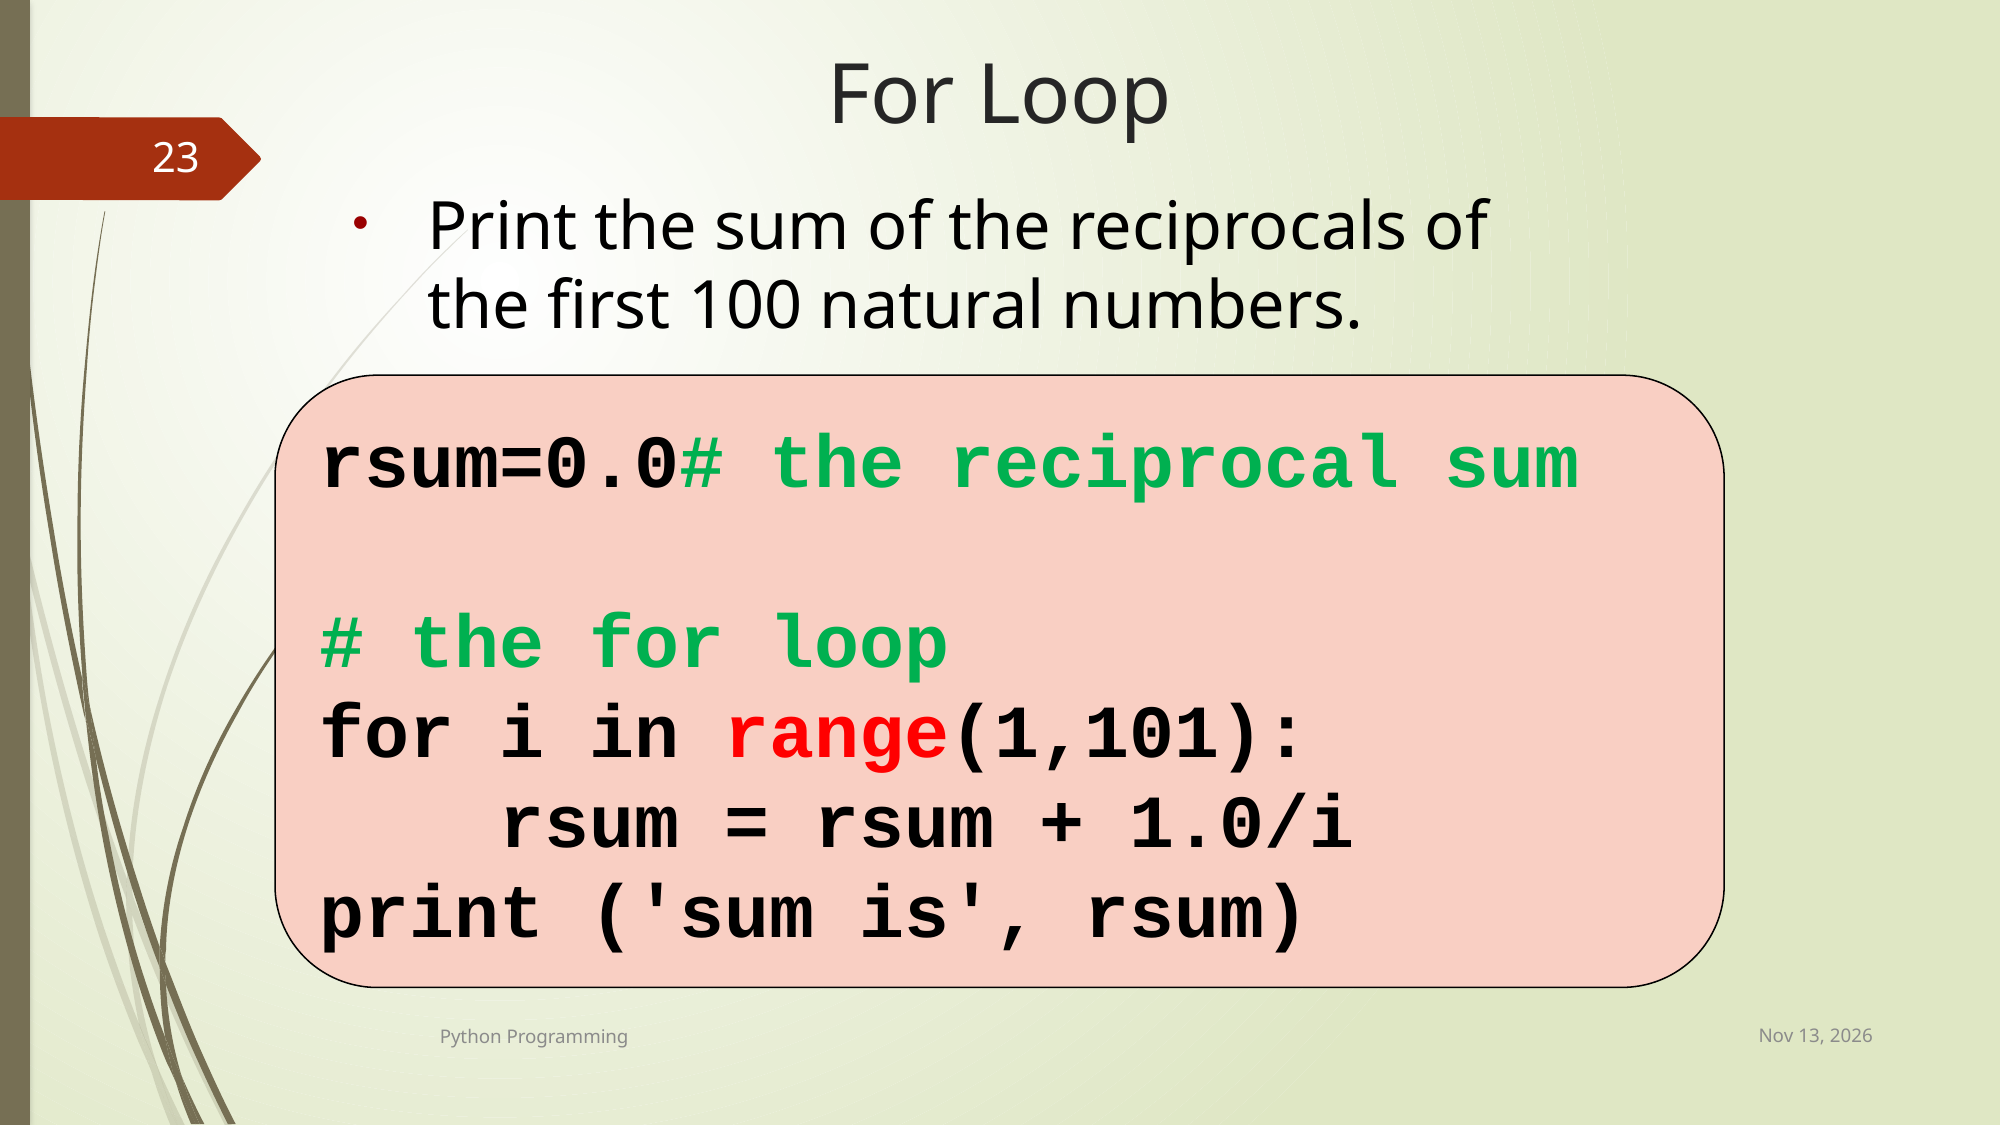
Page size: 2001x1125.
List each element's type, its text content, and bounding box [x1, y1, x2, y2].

slide_number Dec-23 [1699, 1005, 1888, 1067]
text_box Print the sum of the reciprocals of the first 100 natural numbers. [337, 175, 1563, 365]
title For Loop [324, 32, 1675, 220]
text_box rsum=0.0# the reciprocal sum # the for loop for i in range(1,101): rsum = rsum + 1.0/i print ('sum is', rsum) [275, 375, 1725, 988]
footer Python Programming [424, 1006, 1675, 1067]
slide_number 23 [87, 129, 216, 190]
